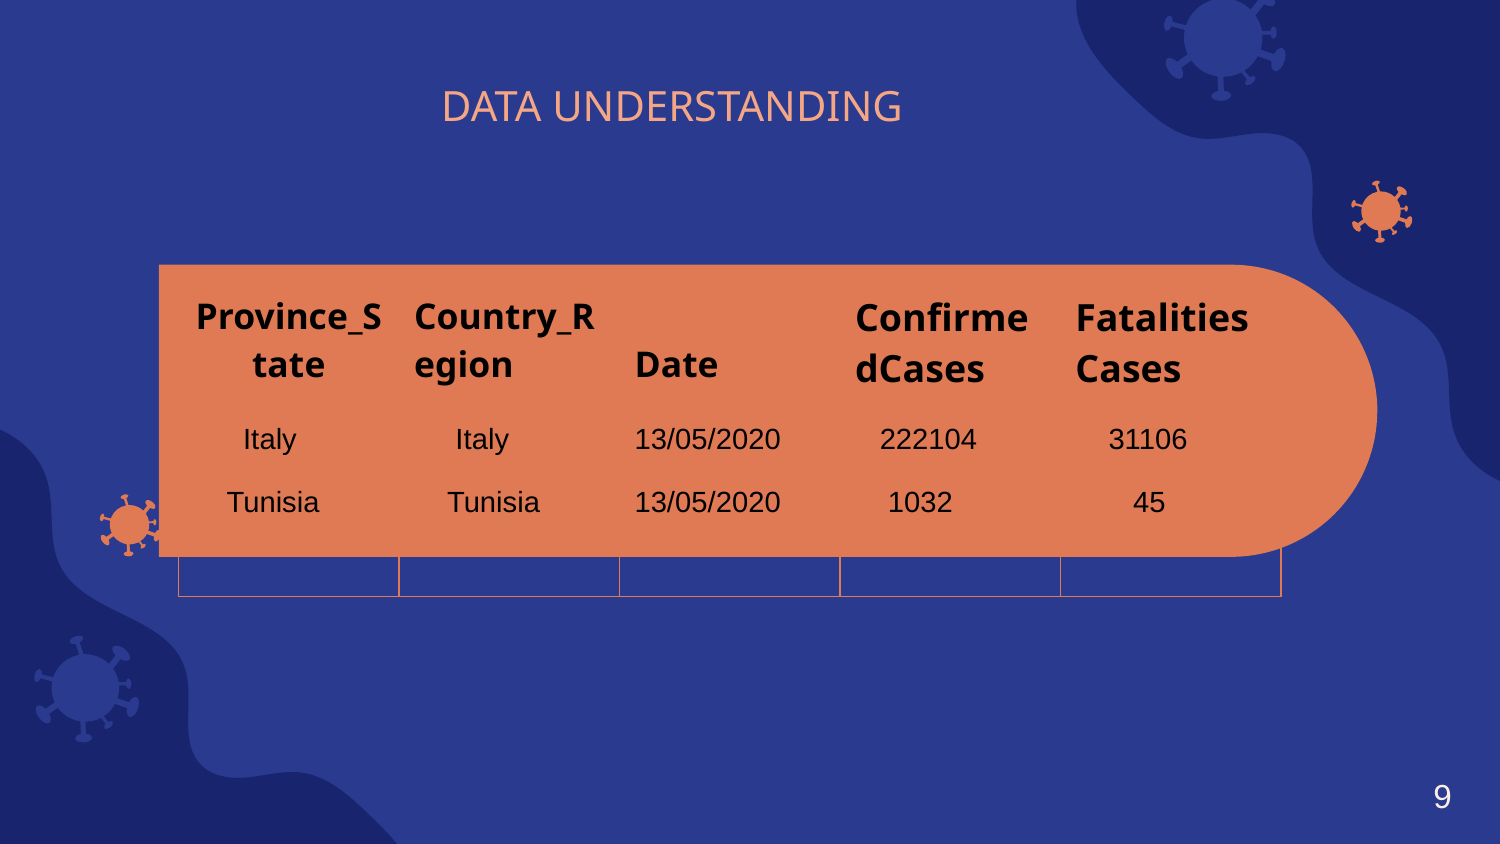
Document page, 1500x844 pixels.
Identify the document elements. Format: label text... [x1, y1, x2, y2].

table_header ConfirmedCases [841, 277, 1060, 408]
table_header Date [620, 277, 839, 408]
table_cell 45 [1061, 472, 1280, 533]
table_cell Tunisia [179, 472, 398, 533]
text_box 9 [1418, 768, 1479, 823]
table_cell 31106 [1061, 409, 1280, 470]
table_cell 13/05/2020 [620, 409, 839, 470]
table_cell 222104 [841, 409, 1060, 470]
table_cell Tunisia [400, 472, 619, 533]
table_cell [620, 534, 839, 596]
table_cell 13/05/2020 [620, 472, 839, 533]
table_header Province_State [179, 277, 398, 408]
table_cell [841, 534, 1060, 596]
title DATA UNDERSTANDING [395, 64, 949, 189]
table_cell Italy [400, 409, 619, 470]
table_cell [400, 534, 619, 596]
text_box [158, 264, 1378, 557]
table_cell [1061, 534, 1280, 596]
table_cell [179, 534, 398, 596]
table_cell Italy [179, 409, 398, 470]
table_cell 1032 [841, 472, 1060, 533]
table_header FatalitiesCases [1061, 277, 1280, 408]
table_header Country_Region [400, 277, 619, 408]
